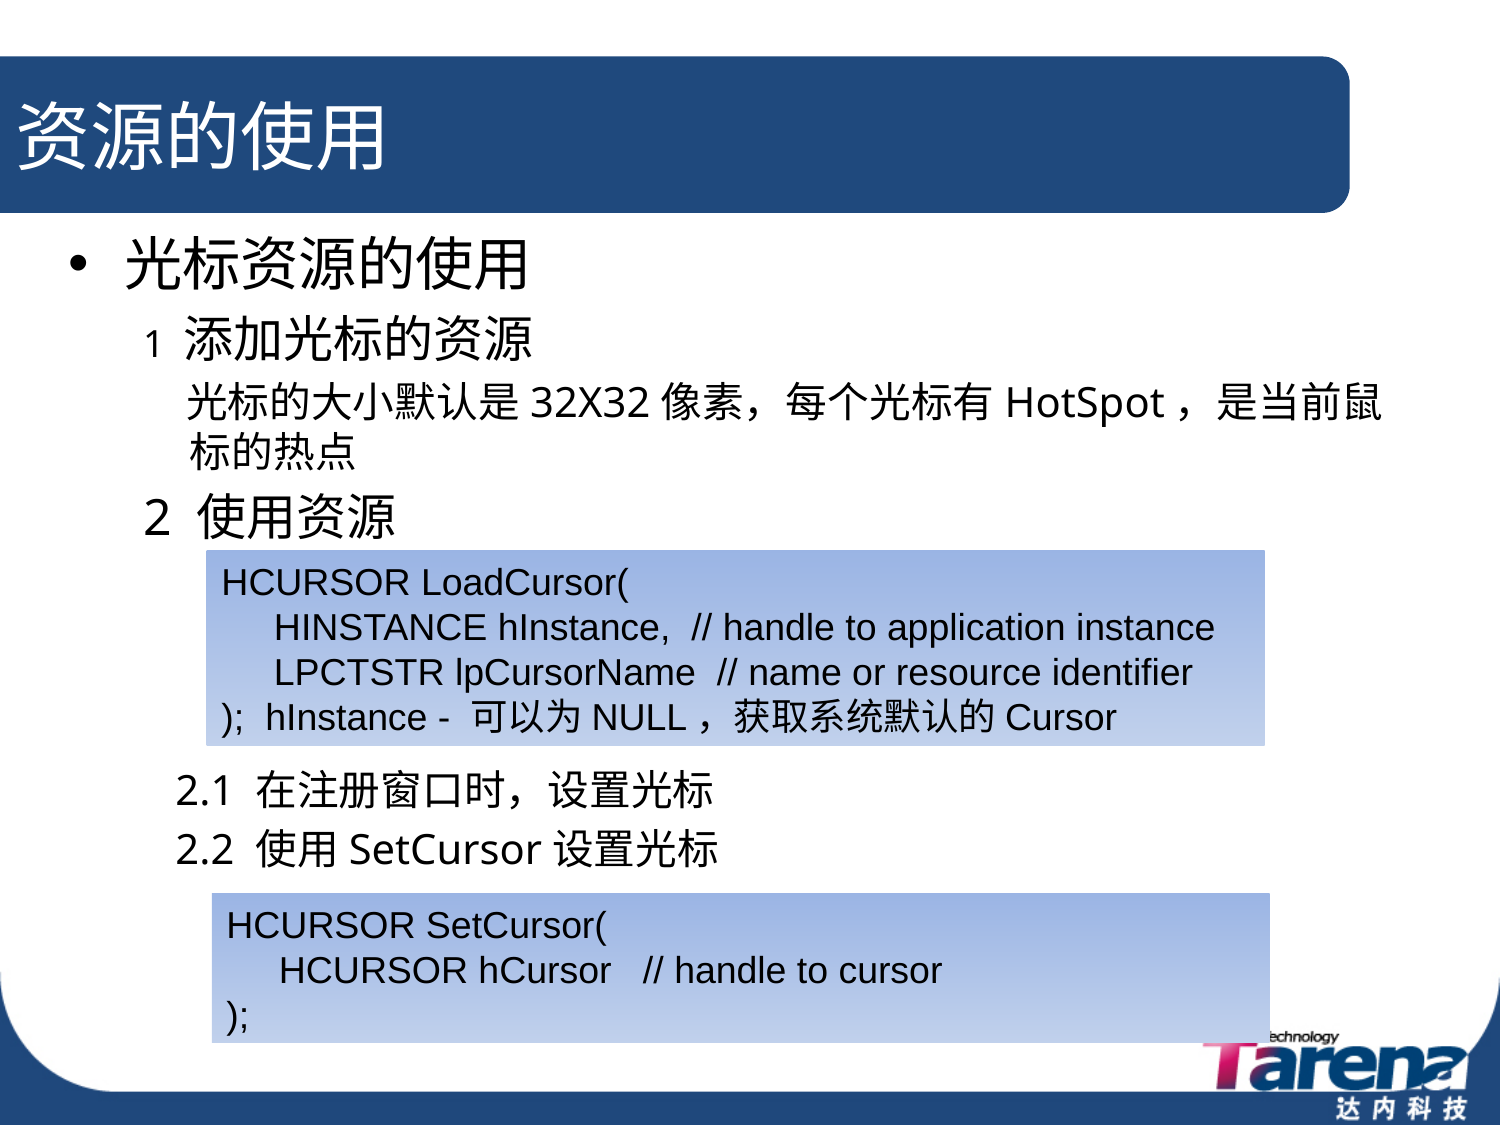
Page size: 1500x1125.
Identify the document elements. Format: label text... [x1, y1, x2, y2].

text_box HCURSOR LoadCursor( HINSTANCE hInstance, // handle to application instance LPCTSTR lpCursorName // name or resource identifier ); hInstance - 可以为NULL，获取系统默认的Cursor [206, 550, 1265, 746]
picture [0, 0, 1500, 1125]
title 资源的使用 [0, 58, 1346, 212]
text_box HCURSOR SetCursor( HCURSOR hCursor // handle to cursor ); [211, 893, 1270, 1043]
list 光标资源的使用 1 添加光标的资源 光标的大小默认是32X32像素，每个光标有HotSpot，是当前鼠标的热点 2 使用资源 2.1 在注册窗口时，设置光标 2.2 使用SetCursor设置光标 [52, 219, 1426, 1071]
